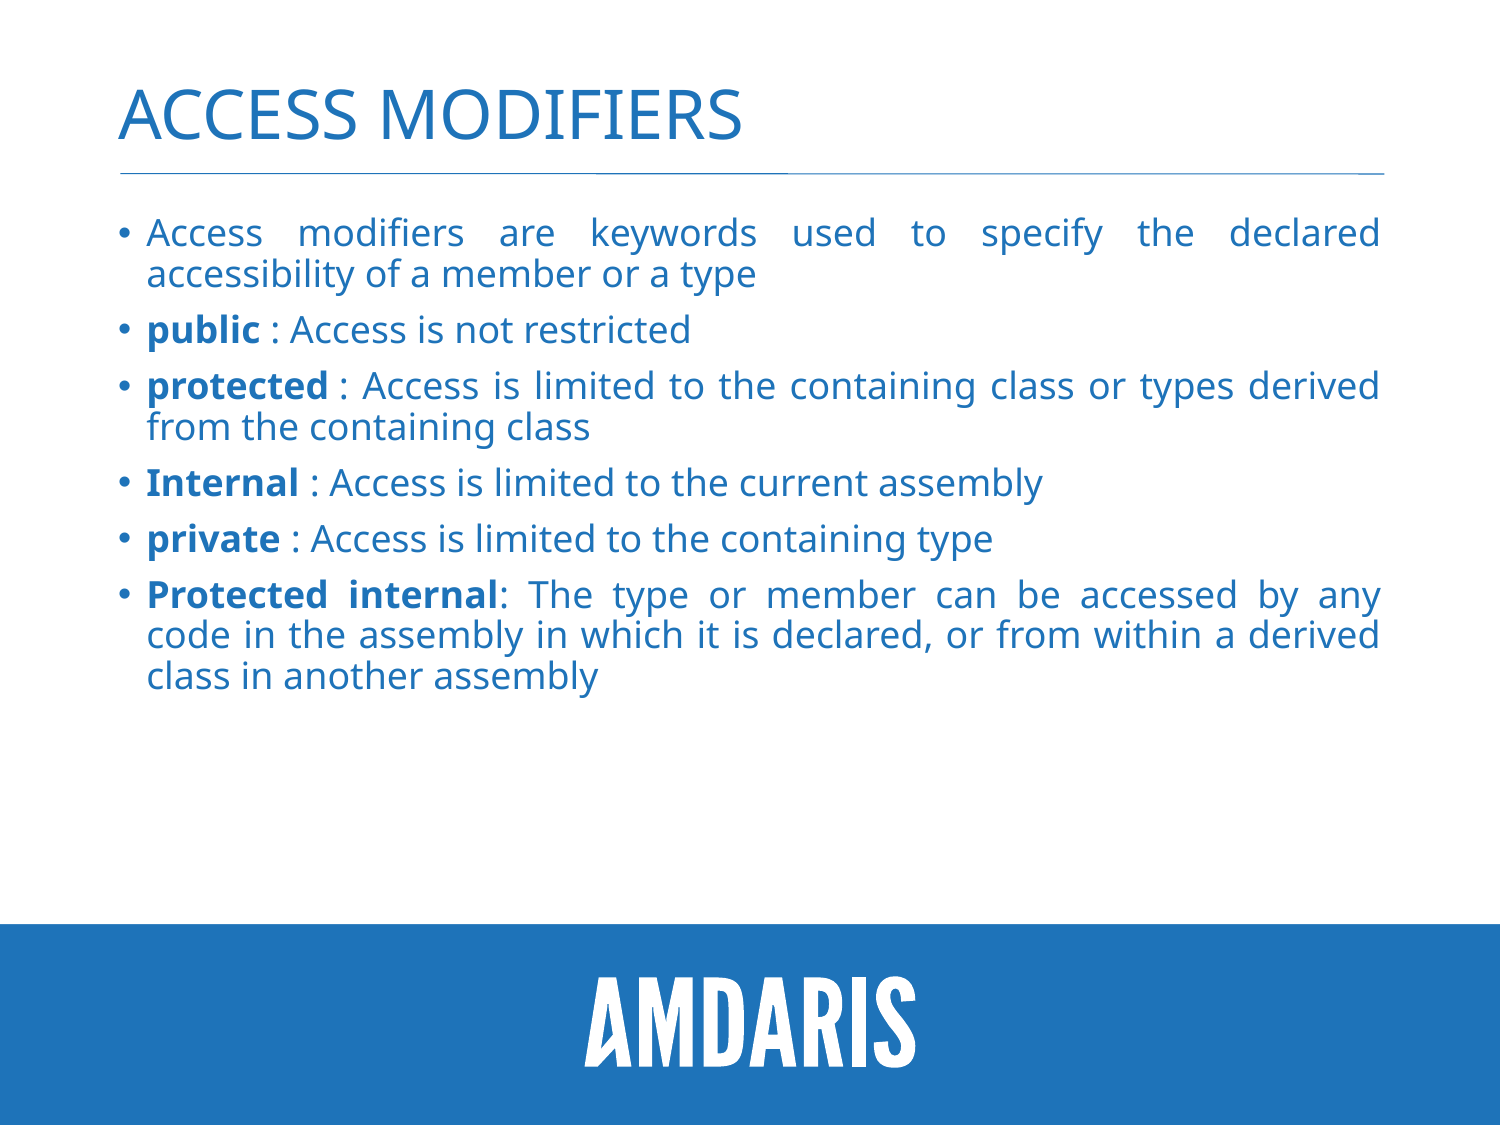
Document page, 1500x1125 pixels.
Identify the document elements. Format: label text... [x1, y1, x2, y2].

title Access Modifiers [103, 59, 1397, 175]
list Access modifiers are keywords used to specify the declared accessibility of a member or a type public : Access is not restricted protected : Access is limited to the containing class or types derived from the containing class Internal : Access is limited to the current assembly private : Access is limited to the containing type Protected internal: The type or member can be accessed by any code in the assembly in which it is declared, or from within a derived class in another assembly [103, 206, 1397, 887]
